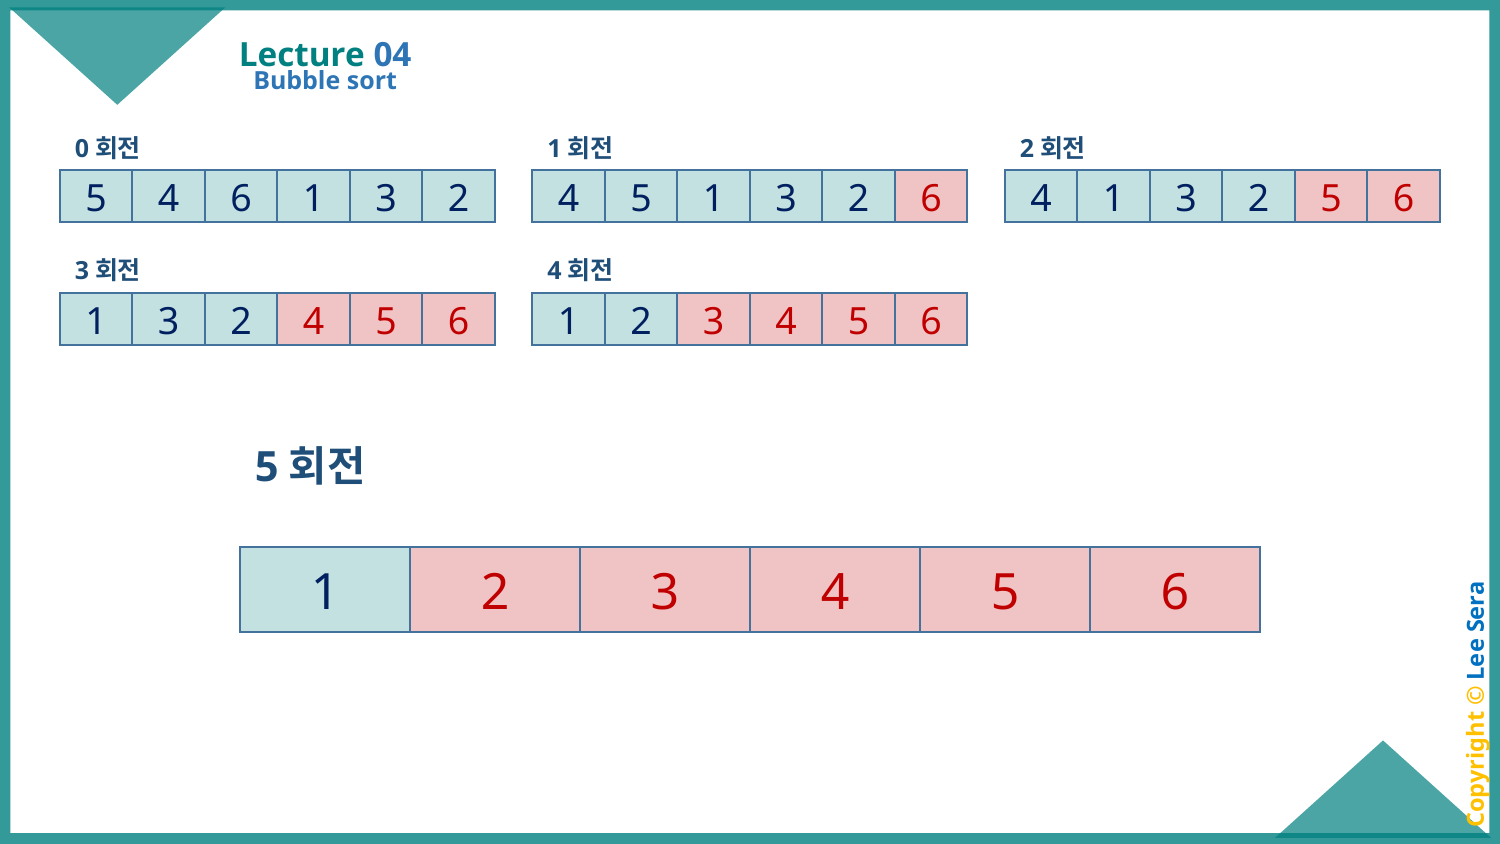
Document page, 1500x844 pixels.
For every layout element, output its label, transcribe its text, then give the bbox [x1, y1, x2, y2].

text_box 6 [1091, 546, 1261, 633]
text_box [59, 124, 495, 223]
text_box 2 [409, 546, 581, 633]
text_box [532, 124, 968, 223]
text_box 4 [751, 546, 921, 633]
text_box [532, 247, 968, 346]
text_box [1004, 124, 1440, 223]
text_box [59, 247, 495, 346]
text_box [6, 6, 228, 107]
text_box 5회전 [239, 432, 476, 498]
text_box 1 [239, 546, 409, 633]
text_box 5 [921, 546, 1091, 633]
subtitle Bubble sort [165, 62, 485, 113]
text_box [1272, 739, 1458, 839]
text_box [0, 0, 1500, 844]
text_box Copyright © Lee Sera [1458, 565, 1496, 844]
text_box 3 [581, 546, 751, 633]
title Lecture 04 [210, 8, 440, 62]
